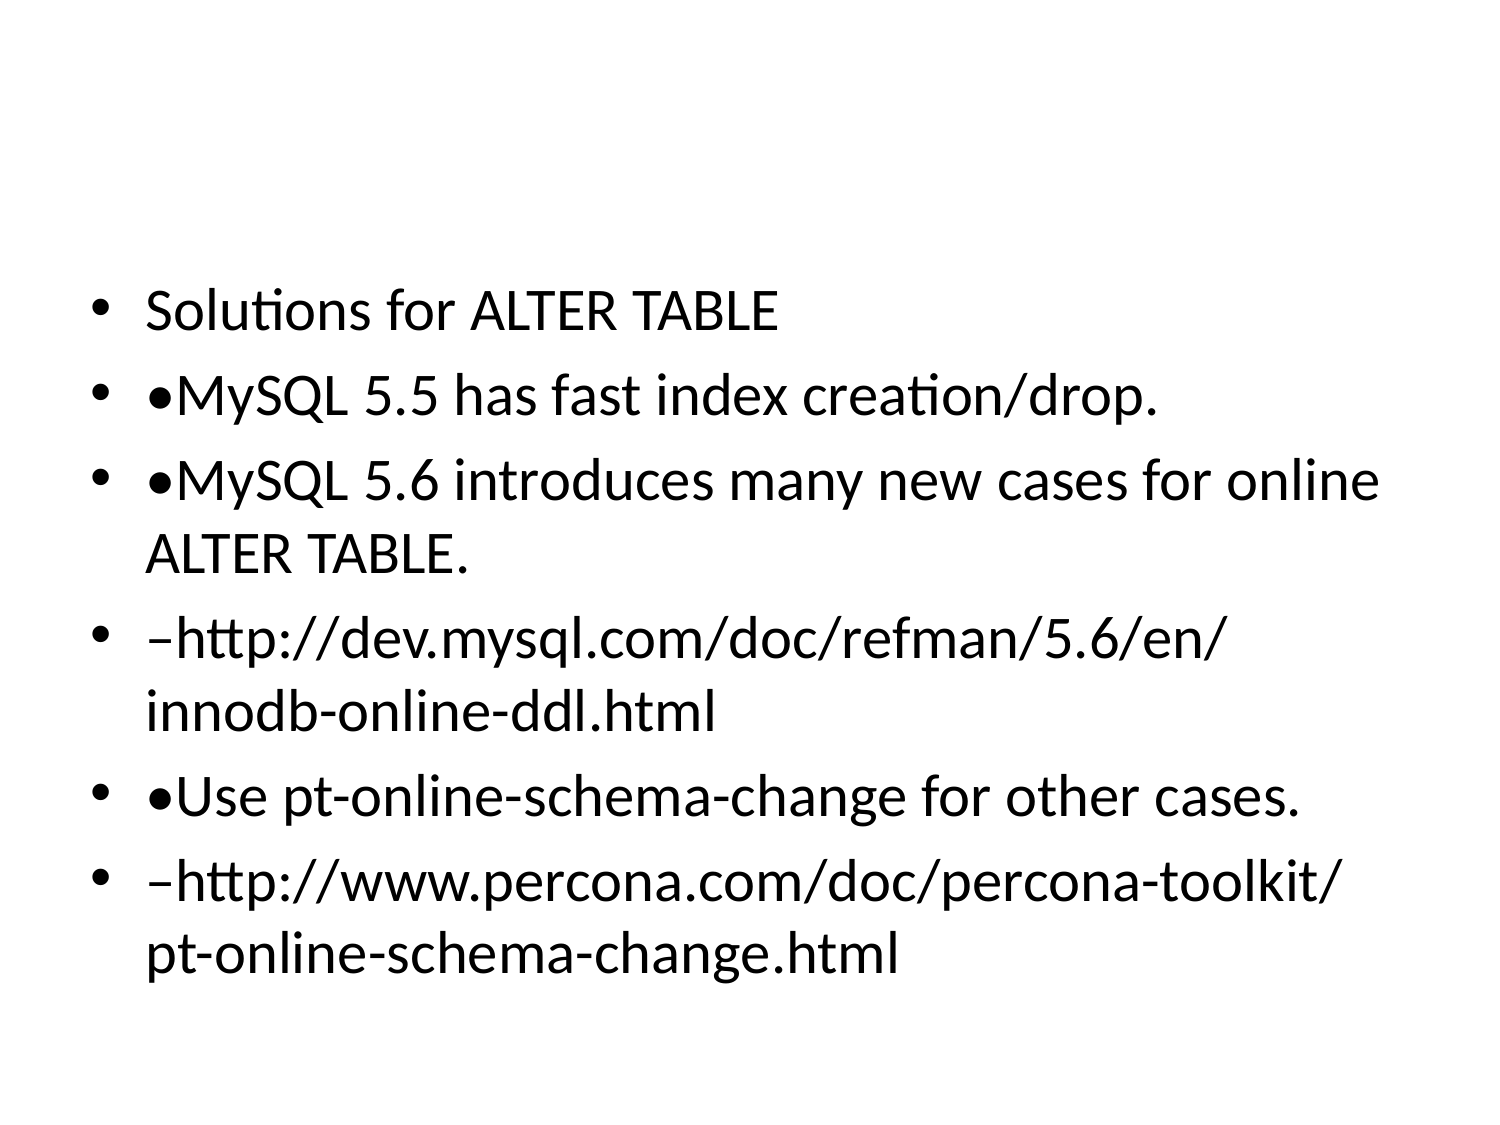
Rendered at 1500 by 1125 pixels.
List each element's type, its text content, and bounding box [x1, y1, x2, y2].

list Solutions for ALTER TABLE •MySQL 5.5 has fast index creation/drop. •MySQL 5.6 introduces many new cases for online ALTER TABLE. –http://dev.mysql.com/doc/refman/5.6/en/innodb-online-ddl.html •Use pt-online-schema-change for other cases. –http://www.percona.com/doc/percona-toolkit/pt-online-schema-change.html [75, 262, 1425, 1005]
